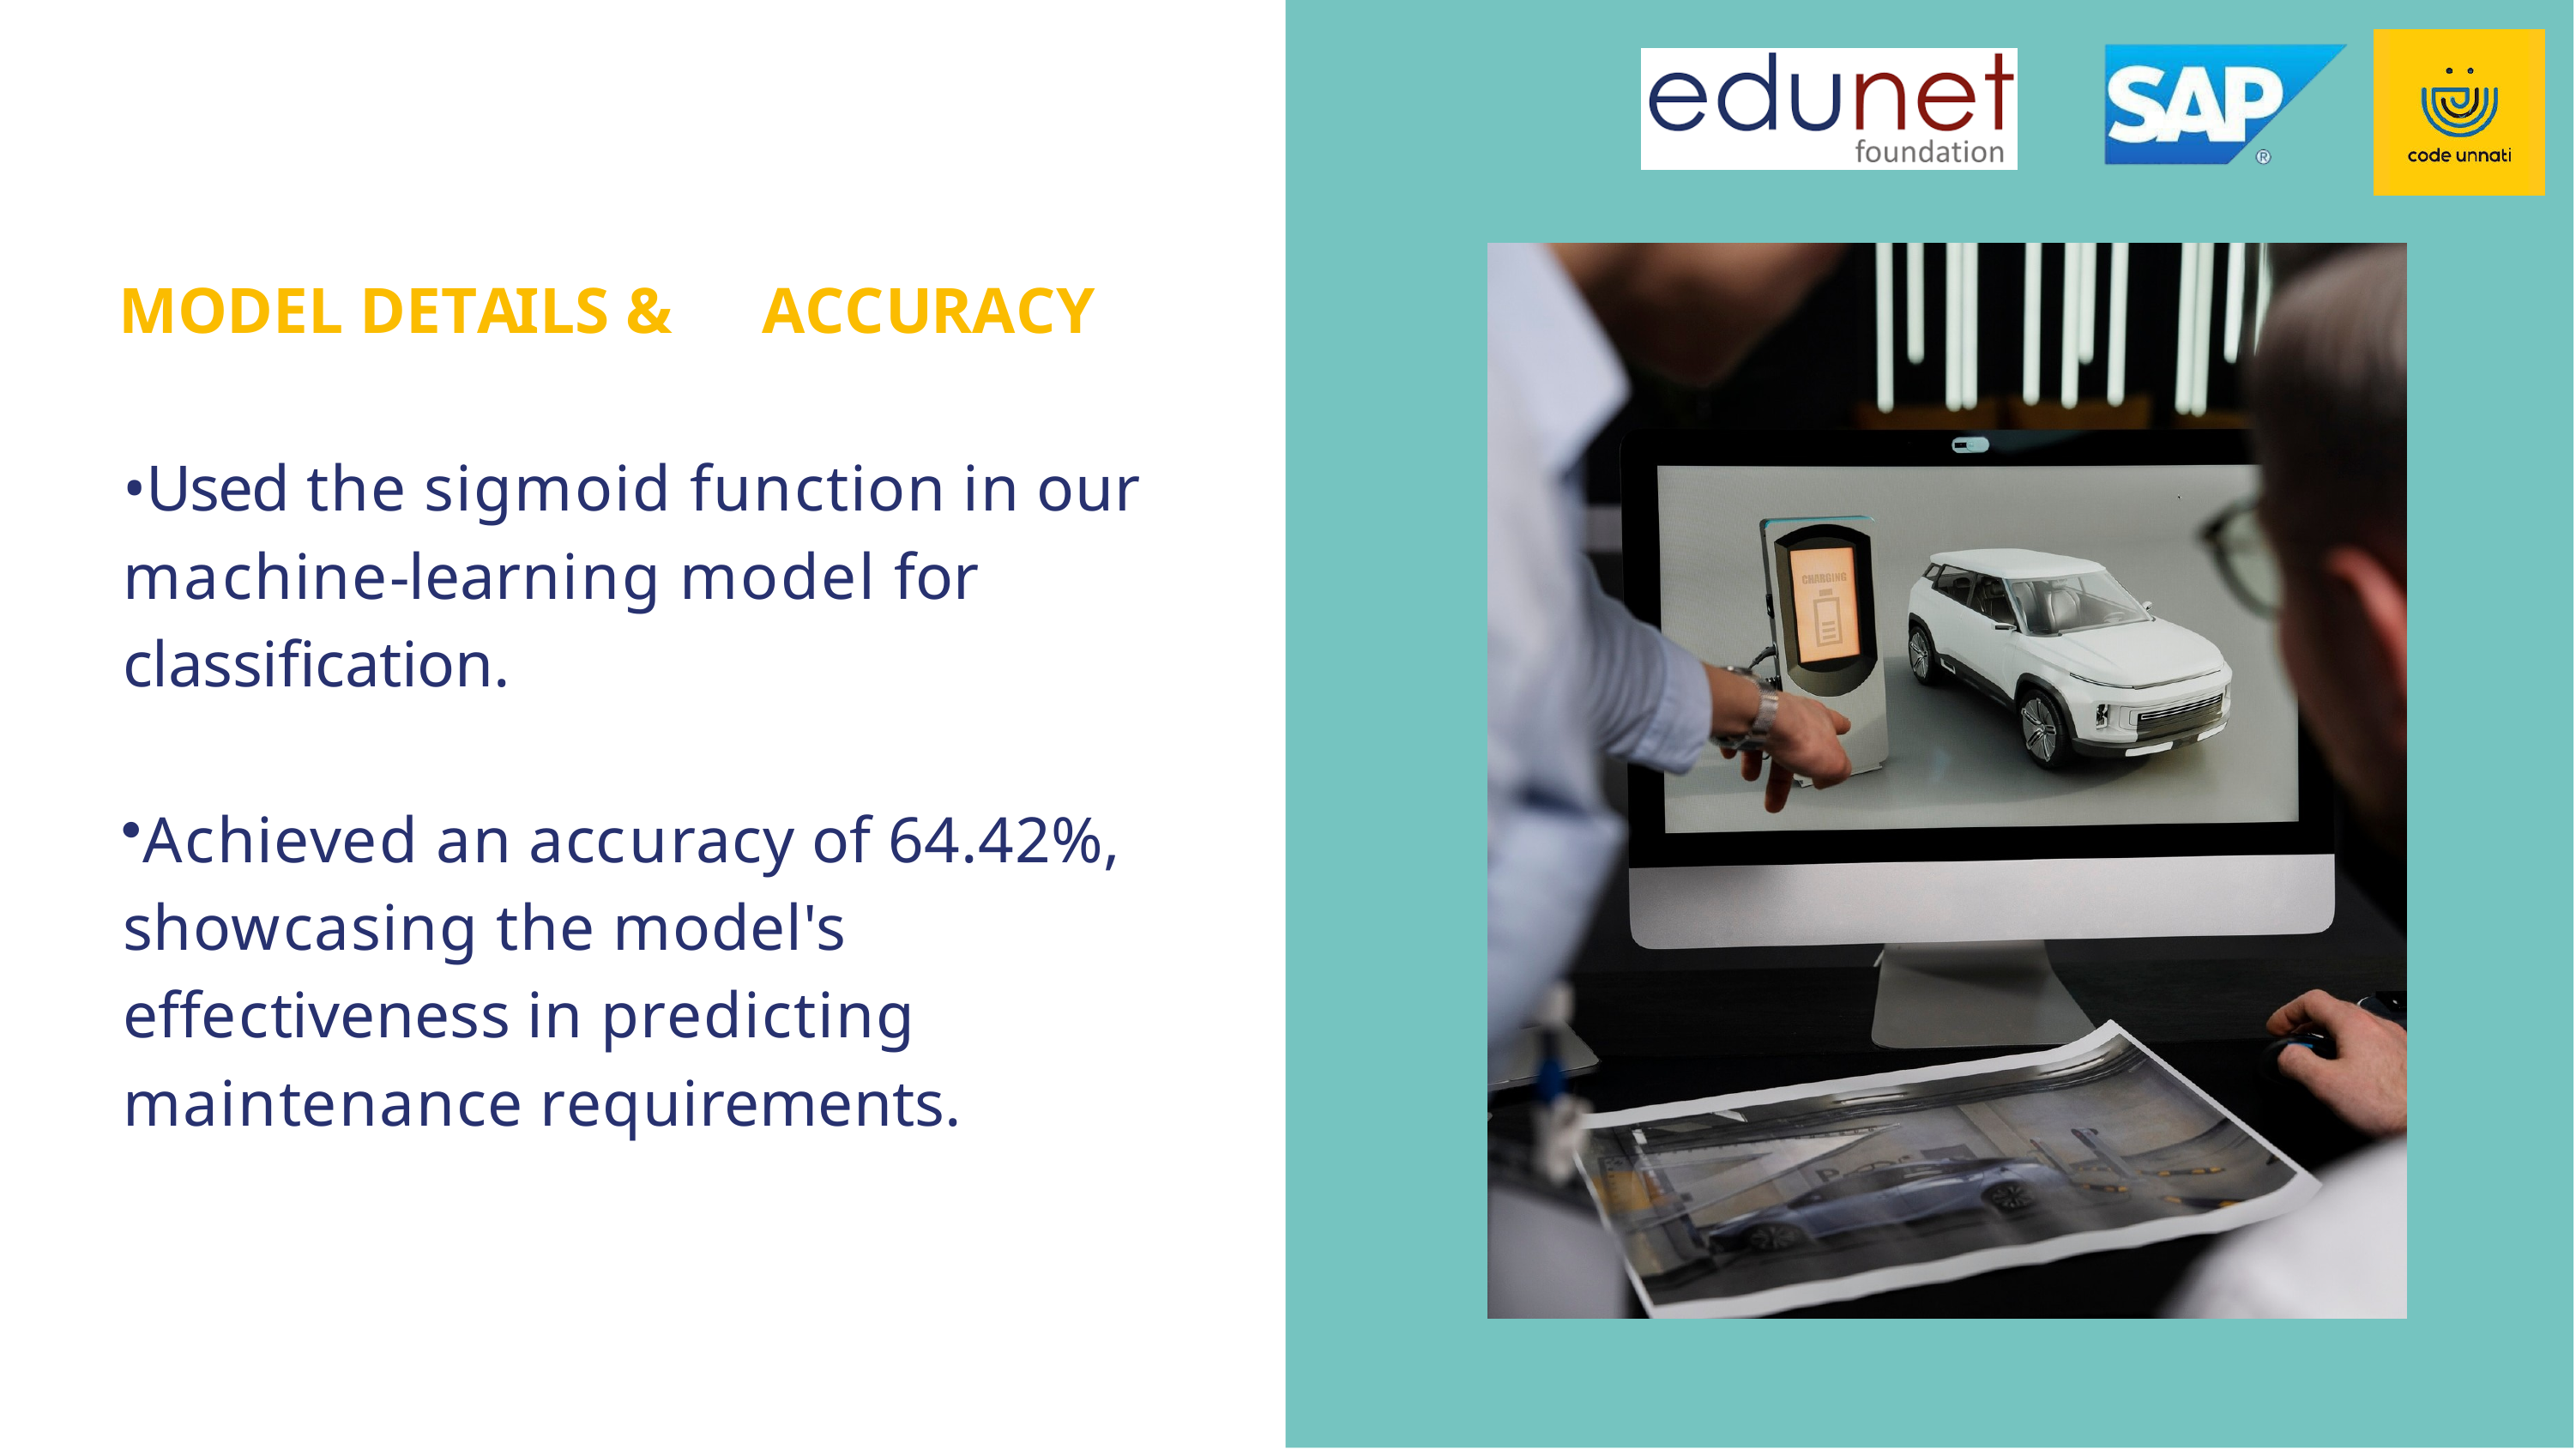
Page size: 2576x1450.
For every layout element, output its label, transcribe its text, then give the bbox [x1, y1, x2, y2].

title MODEL DETAILS & ACCURACY [117, 269, 1133, 513]
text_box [1285, 0, 2574, 1448]
text_box •Used the sigmoid function in our machine-learning model for classiﬁcation. Achieved an accuracy of 64.42%, showcasing the model's effectiveness in predicting maintenance requirements. [121, 434, 1184, 1139]
